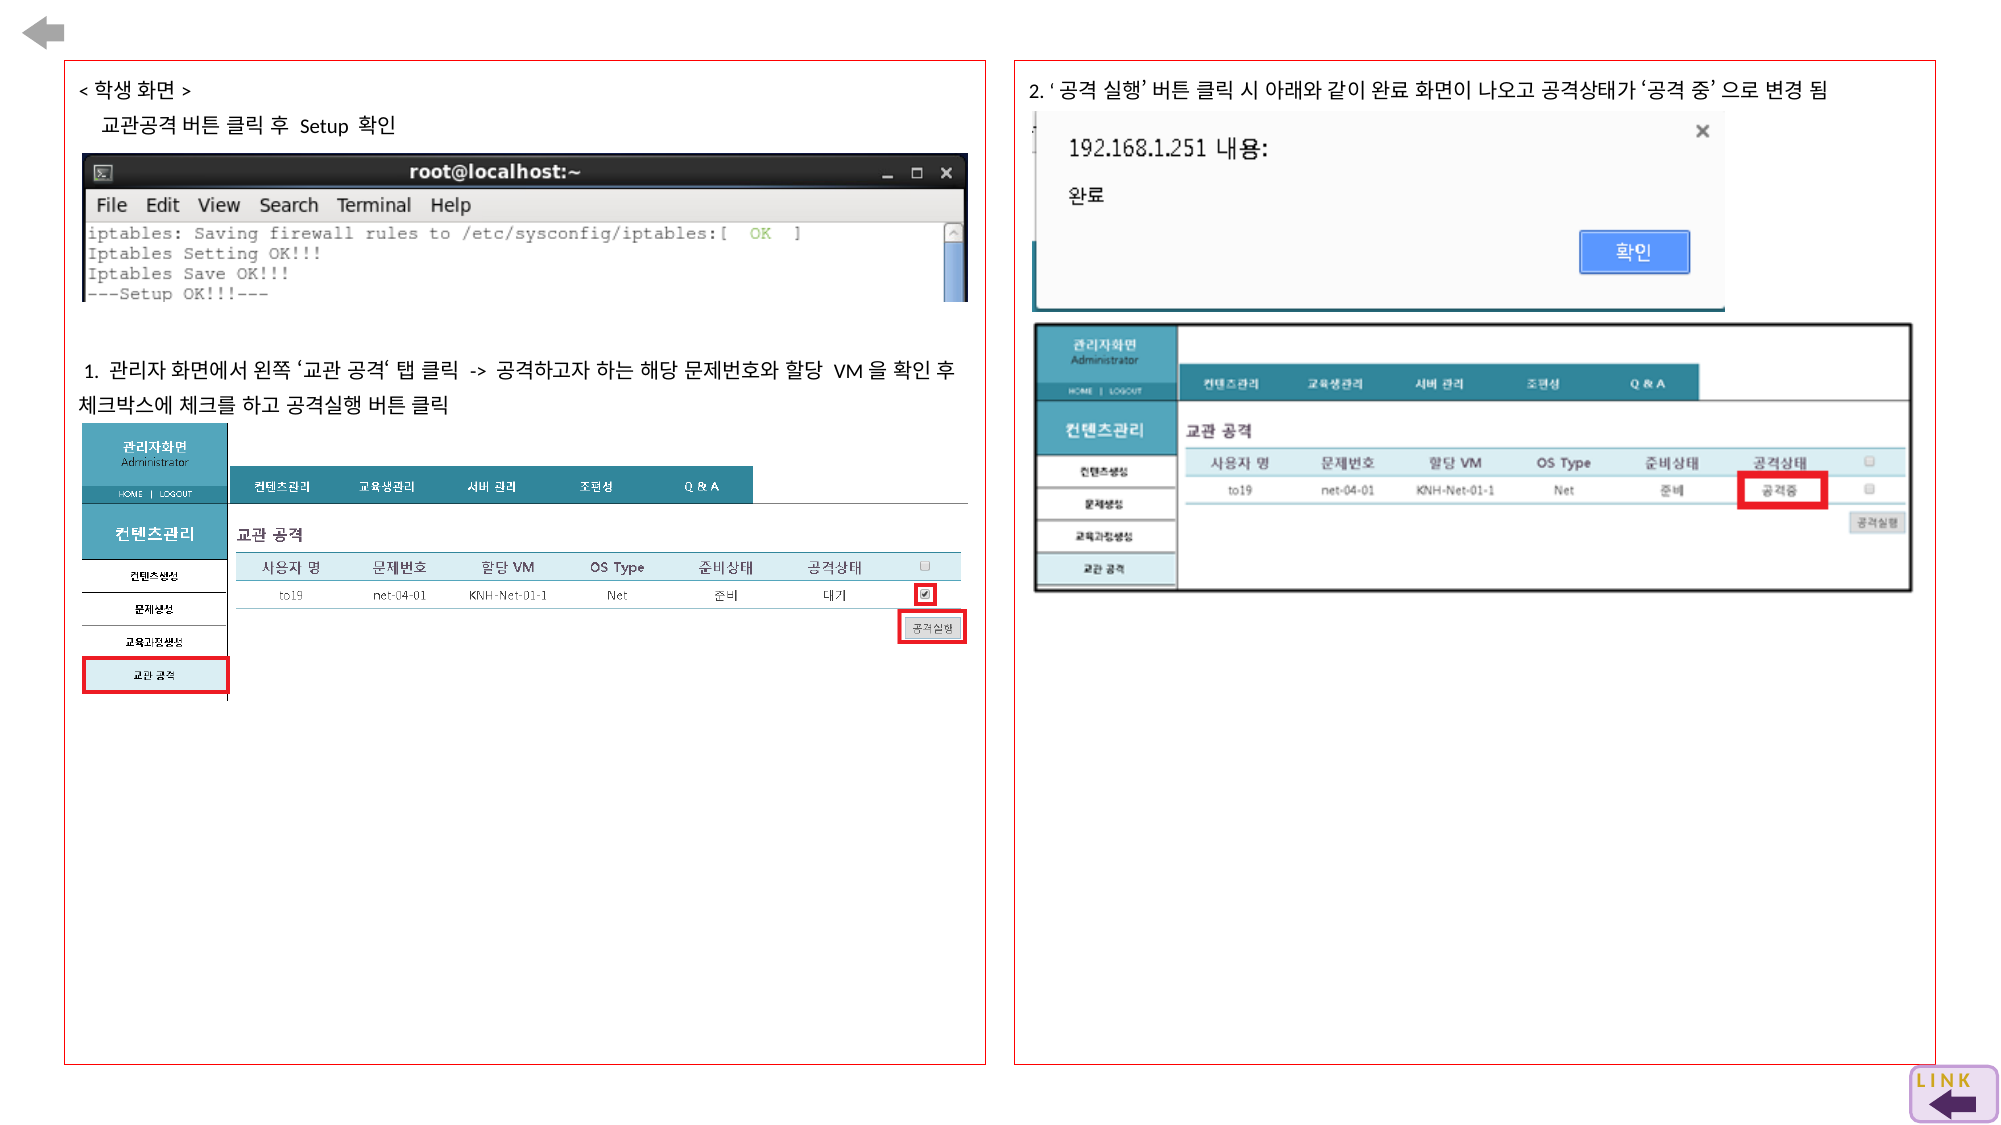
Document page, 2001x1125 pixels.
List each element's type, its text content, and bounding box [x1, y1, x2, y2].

picture [81, 152, 969, 303]
text_box [20, 14, 66, 52]
text_box 2. ‘공격 실행’ 버튼 클릭 시 아래와 같이 완료 화면이 나오고 공격상태가 ‘공격 중’ 으로 변경 됨 [1014, 60, 1936, 1065]
text_box <학생 화면> 교관공격 버튼 클릭 후 Setup 확인 1. 관리자 화면에서 왼쪽 ‘교관 공격‘ 탭 클릭 -> 공격하고자 하는 해당 문제번호와 할당 VM을 확인 후 체크박스에 체크를 하고 공격실행 버튼 클릭 [64, 60, 986, 1065]
picture [81, 423, 969, 702]
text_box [1901, 1058, 2000, 1125]
picture [1031, 320, 1919, 601]
picture [1031, 110, 1725, 312]
